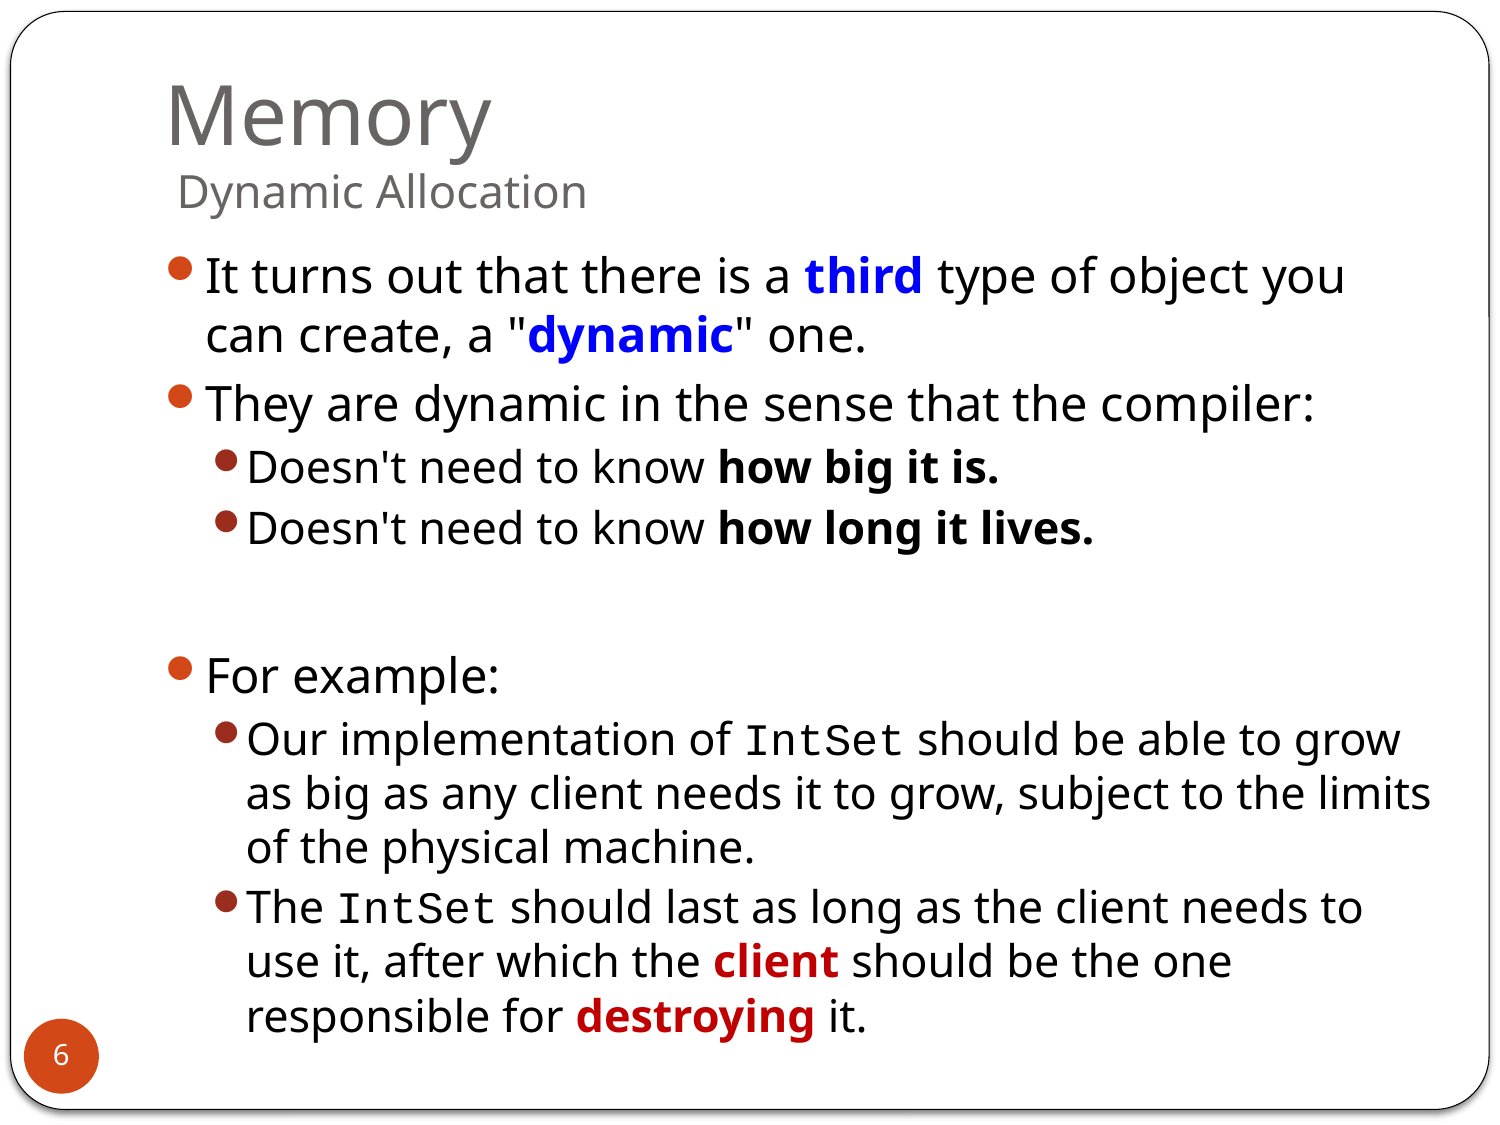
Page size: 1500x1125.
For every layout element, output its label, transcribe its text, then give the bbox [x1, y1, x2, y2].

slide_number 6 [23, 1018, 99, 1094]
title Memory Dynamic Allocation [150, 45, 1425, 233]
list It turns out that there is a third type of object you can create, a "dynamic" one. They are dynamic in the sense that the compiler: Doesn't need to know how big it is. Doesn't need to know how long it lives. For example: Our implementation of IntSet should be able to grow as big as any client needs it to grow, subject to the limits of the physical machine. The IntSet should last as long as the client needs to use it, after which the client should be the one responsible for destroying it. [150, 237, 1450, 1050]
